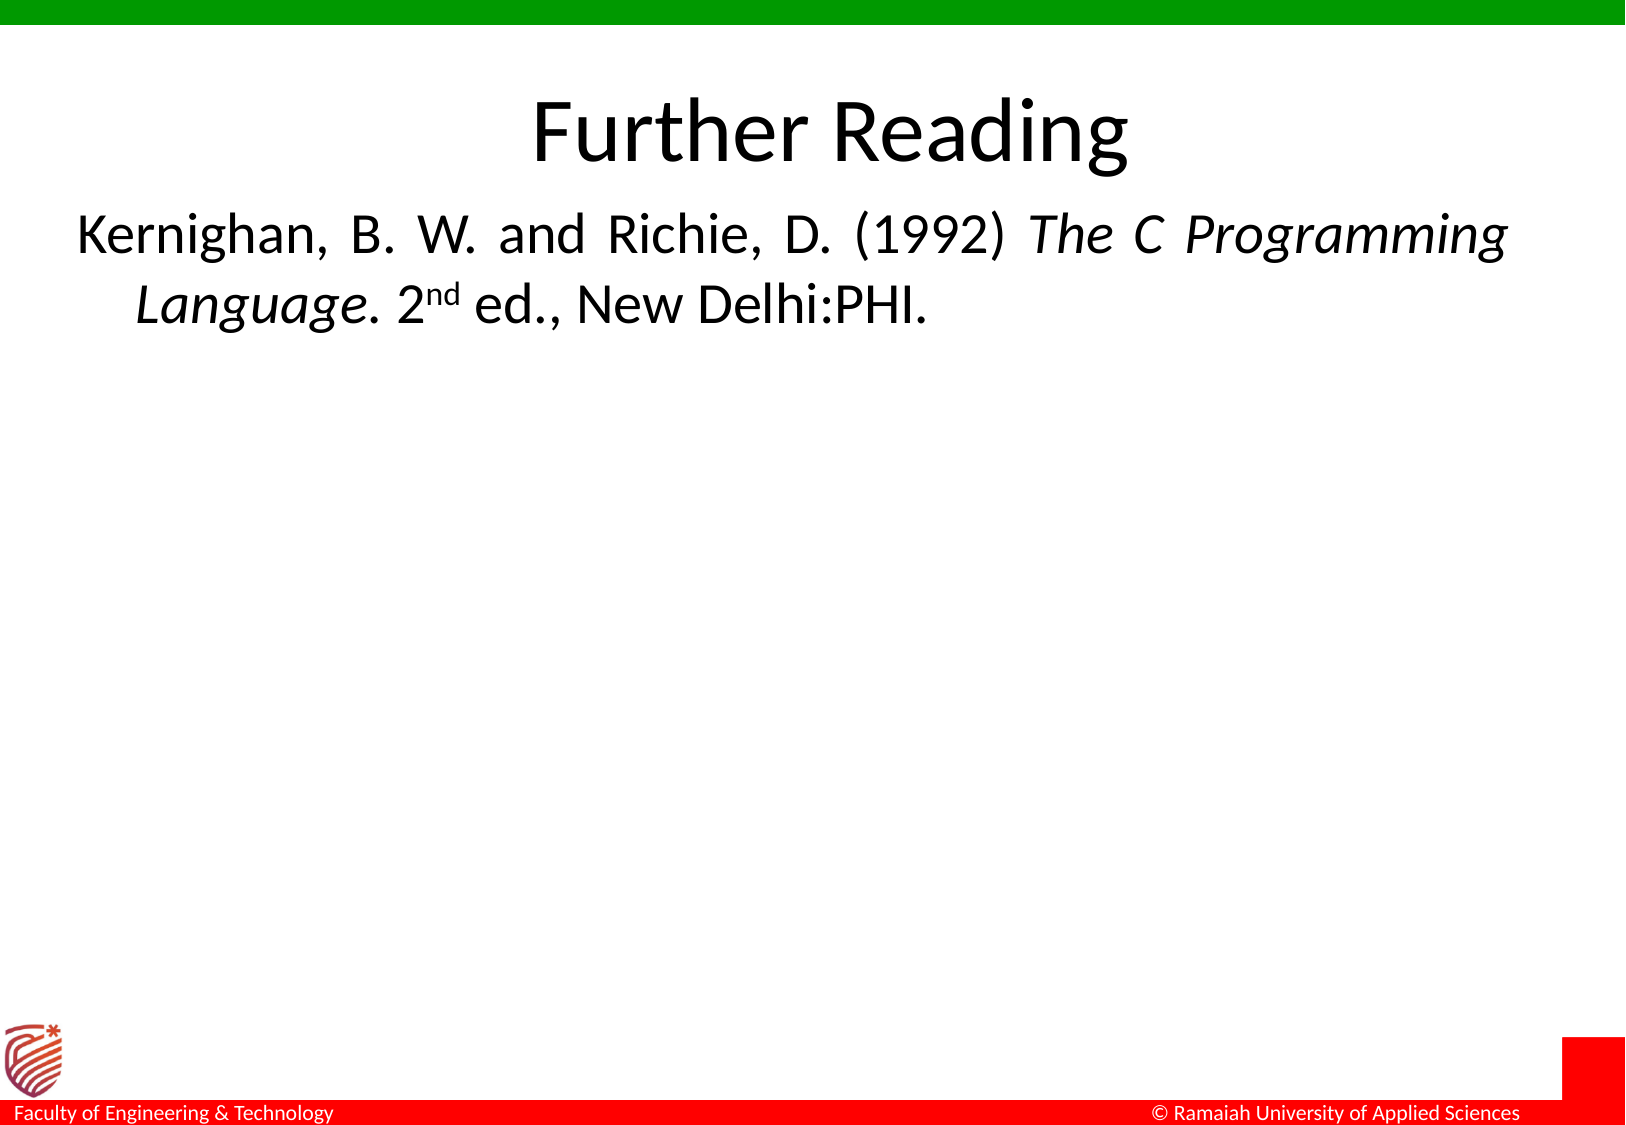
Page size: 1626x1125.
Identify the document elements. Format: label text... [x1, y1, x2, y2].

text_box Kernighan, B. W. and Richie, D. (1992) The C Programming Language. 2nd ed., New Delhi:PHI. [62, 187, 1525, 563]
text_box Further Reading [99, 62, 1563, 188]
picture [0, 1013, 69, 1100]
